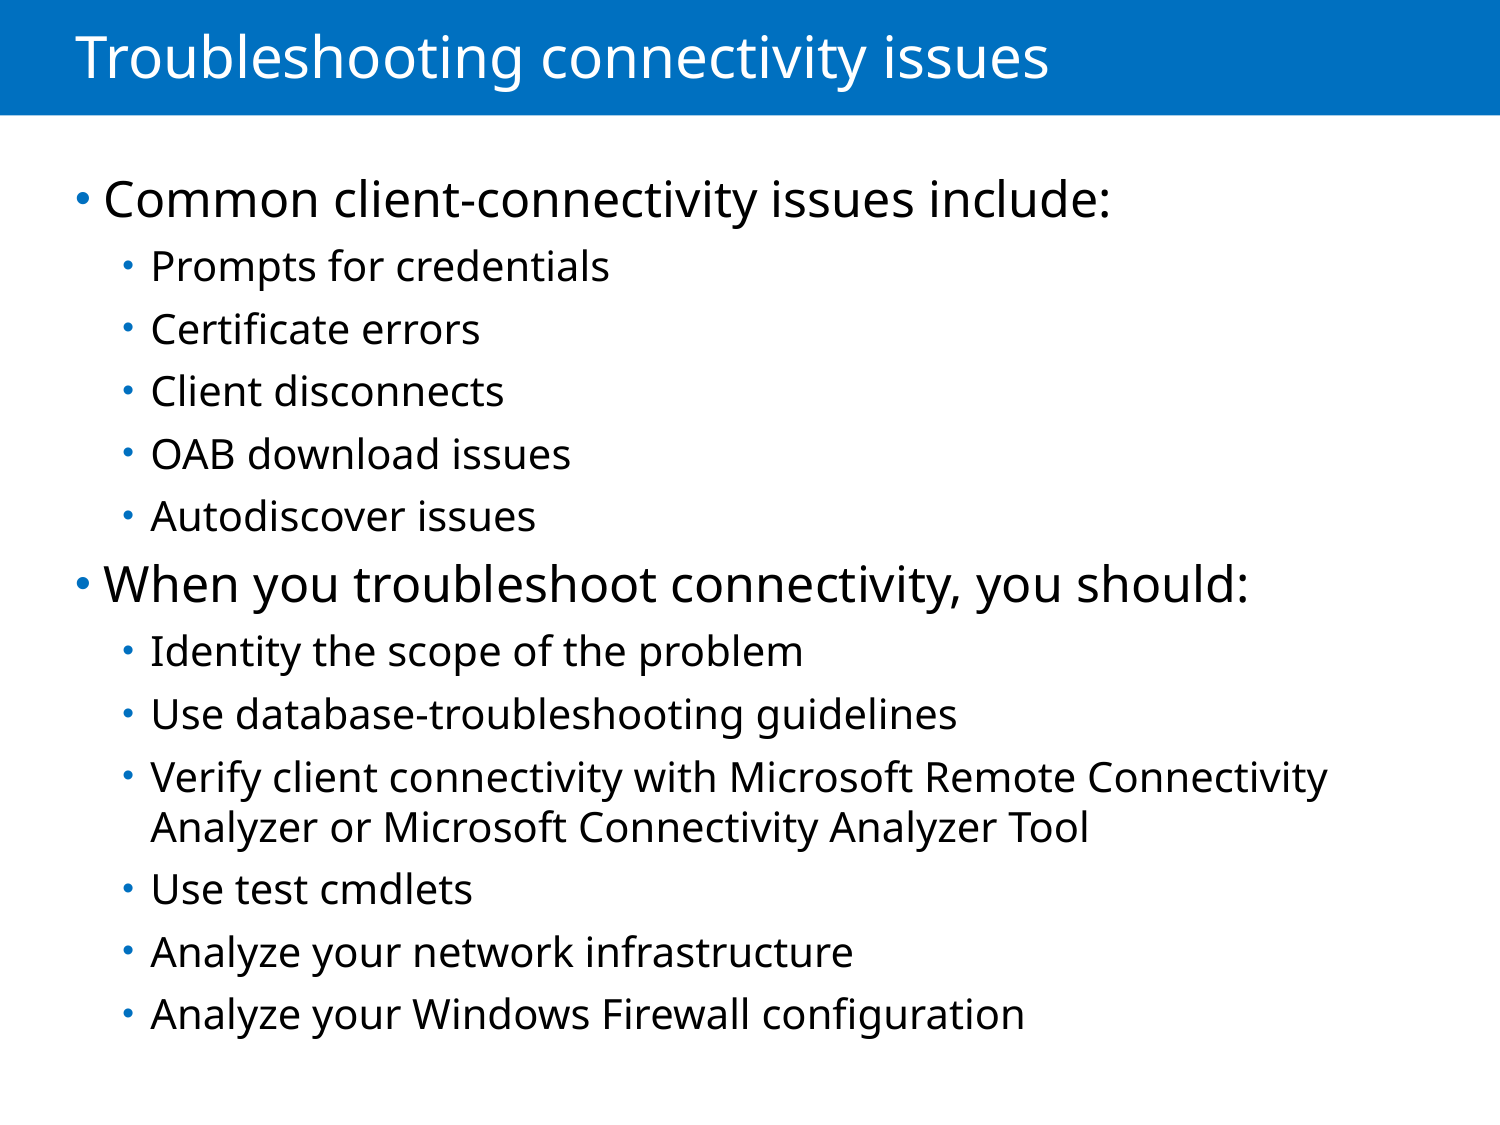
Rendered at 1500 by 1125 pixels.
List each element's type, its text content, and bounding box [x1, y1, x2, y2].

title Troubleshooting connectivity issues [75, 0, 1351, 122]
text_box Common client-connectivity issues include: Prompts for credentials Certificate errors Client disconnects OAB download issues Autodiscover issues When you troubleshoot connectivity, you should: Identity the scope of the problem Use database-troubleshooting guidelines Verify client connectivity with Microsoft Remote Connectivity Analyzer or Microsoft Connectivity Analyzer Tool Use test cmdlets Analyze your network infrastructure Analyze your Windows Firewall configuration [75, 167, 1408, 1012]
